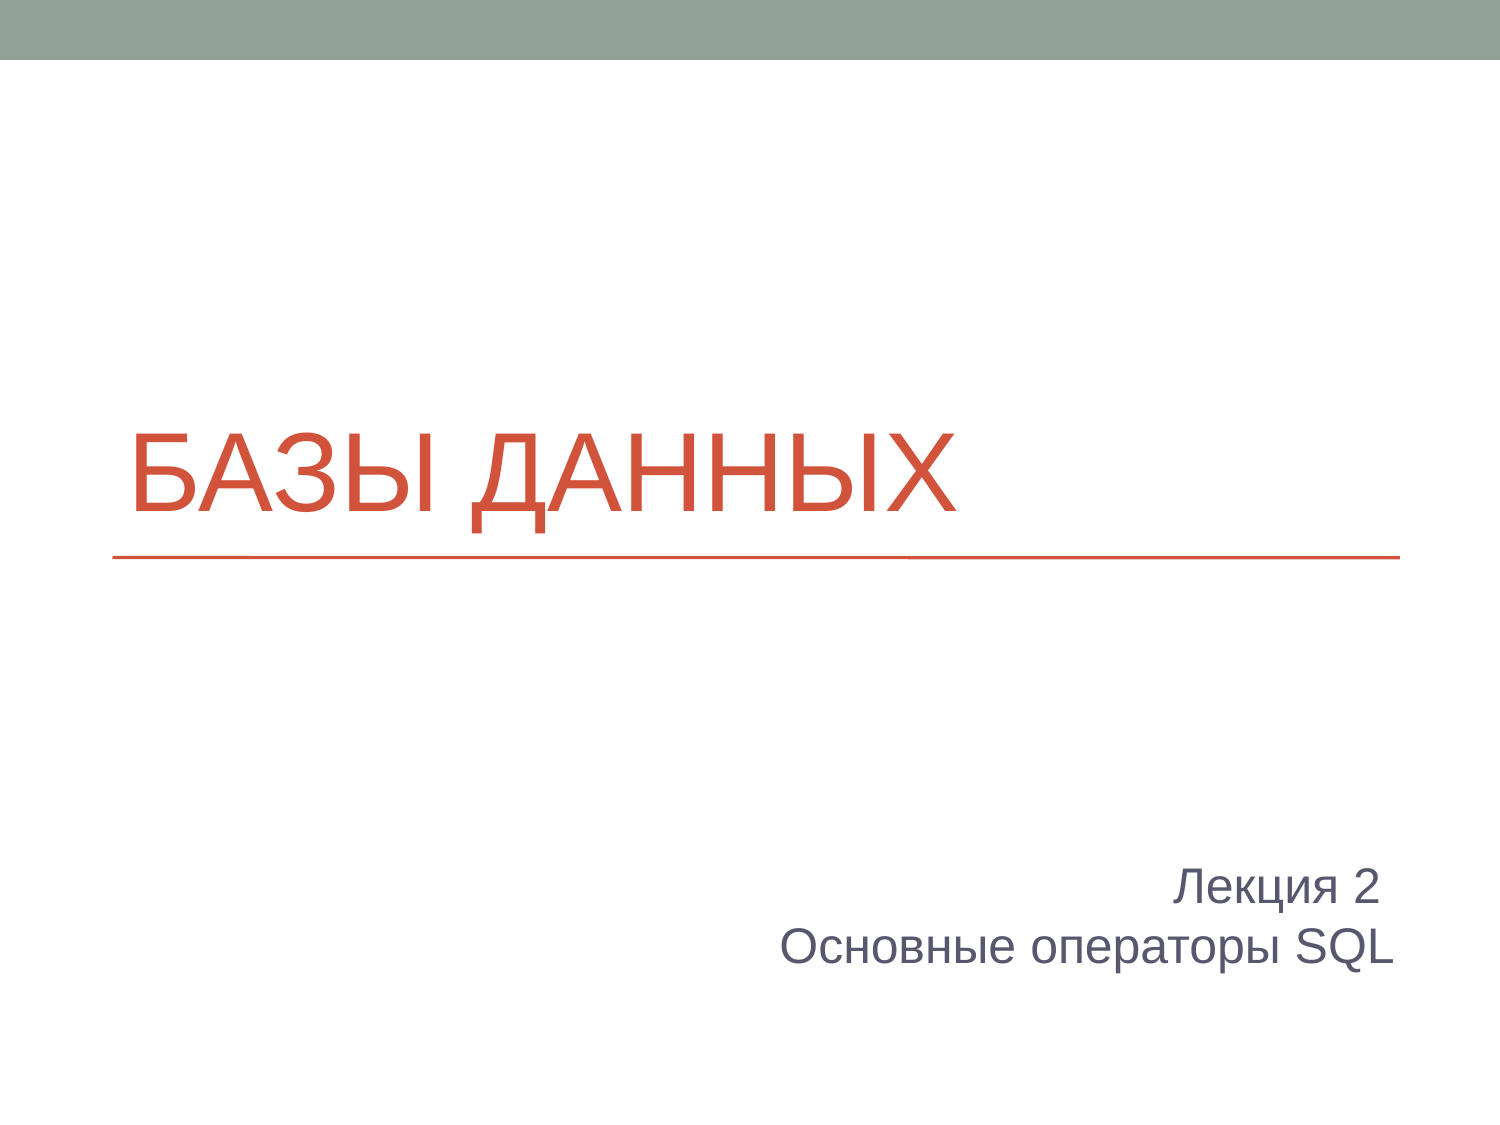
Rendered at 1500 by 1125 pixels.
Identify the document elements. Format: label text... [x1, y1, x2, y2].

subtitle Лекция 2 Основные операторы SQL [360, 846, 1411, 992]
title БАЗЫ ДАННЫХ [112, 224, 1400, 542]
